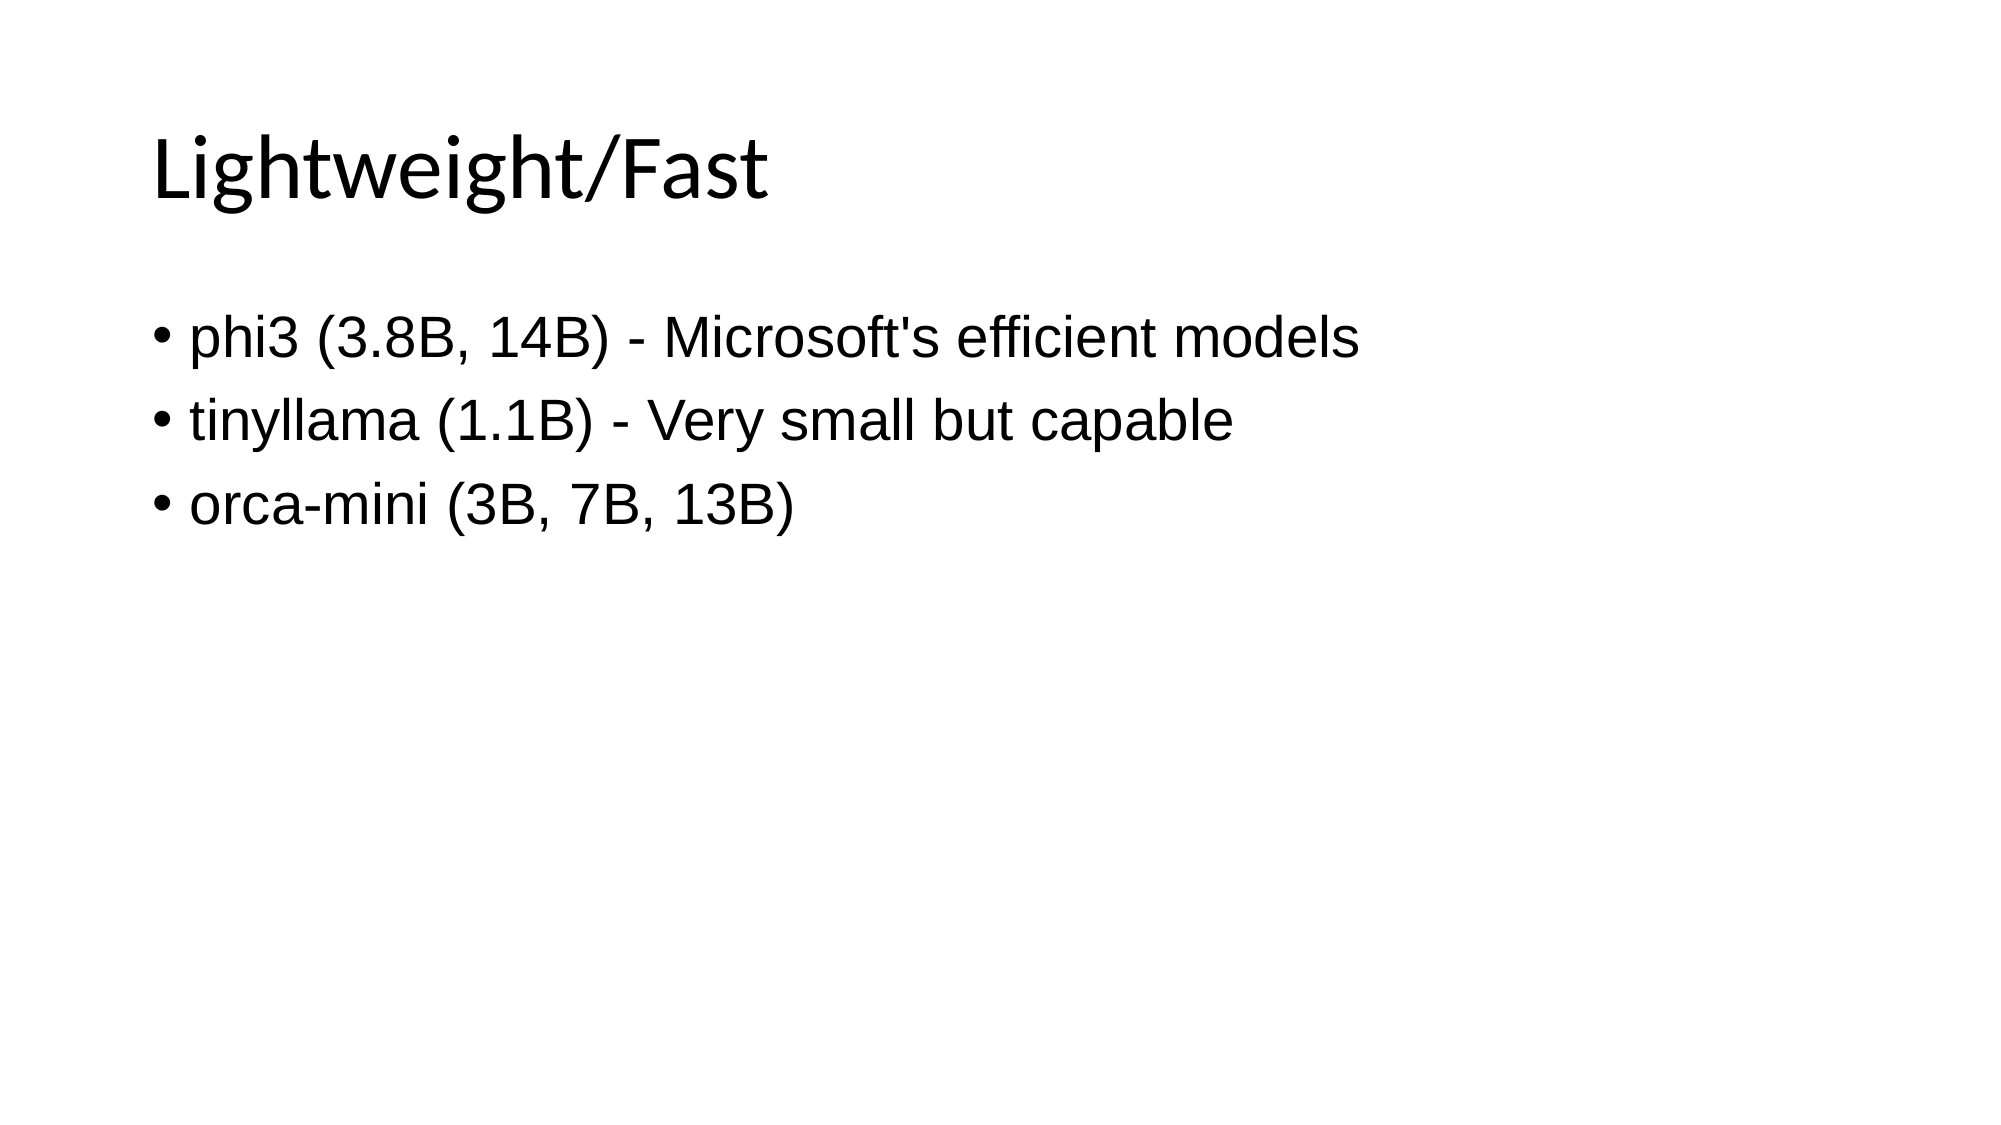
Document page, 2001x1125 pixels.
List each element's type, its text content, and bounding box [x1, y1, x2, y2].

list phi3 (3.8B, 14B) - Microsoft's efficient models tinyllama (1.1B) - Very small but capable orca-mini (3B, 7B, 13B) [137, 299, 1863, 1014]
title Lightweight/Fast [137, 59, 1863, 278]
